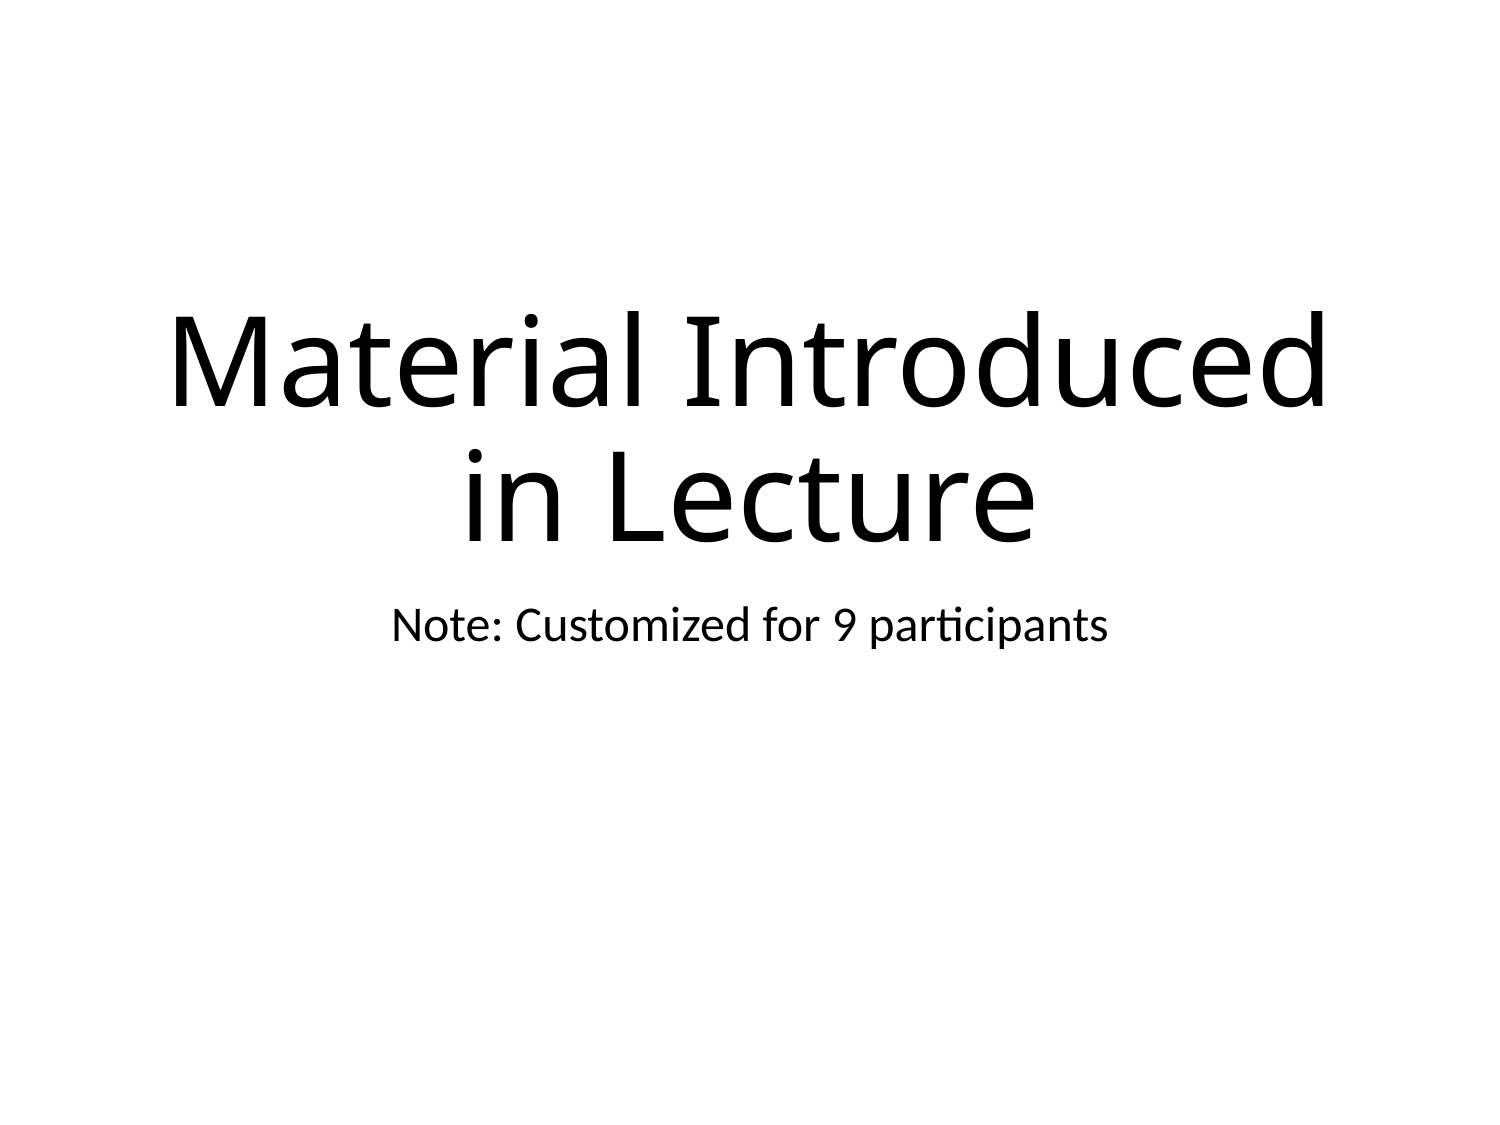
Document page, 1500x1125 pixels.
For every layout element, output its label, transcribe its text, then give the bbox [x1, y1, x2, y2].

subtitle Note: Customized for 9 participants [187, 590, 1313, 863]
title Material Introduced in Lecture [112, 184, 1388, 576]
